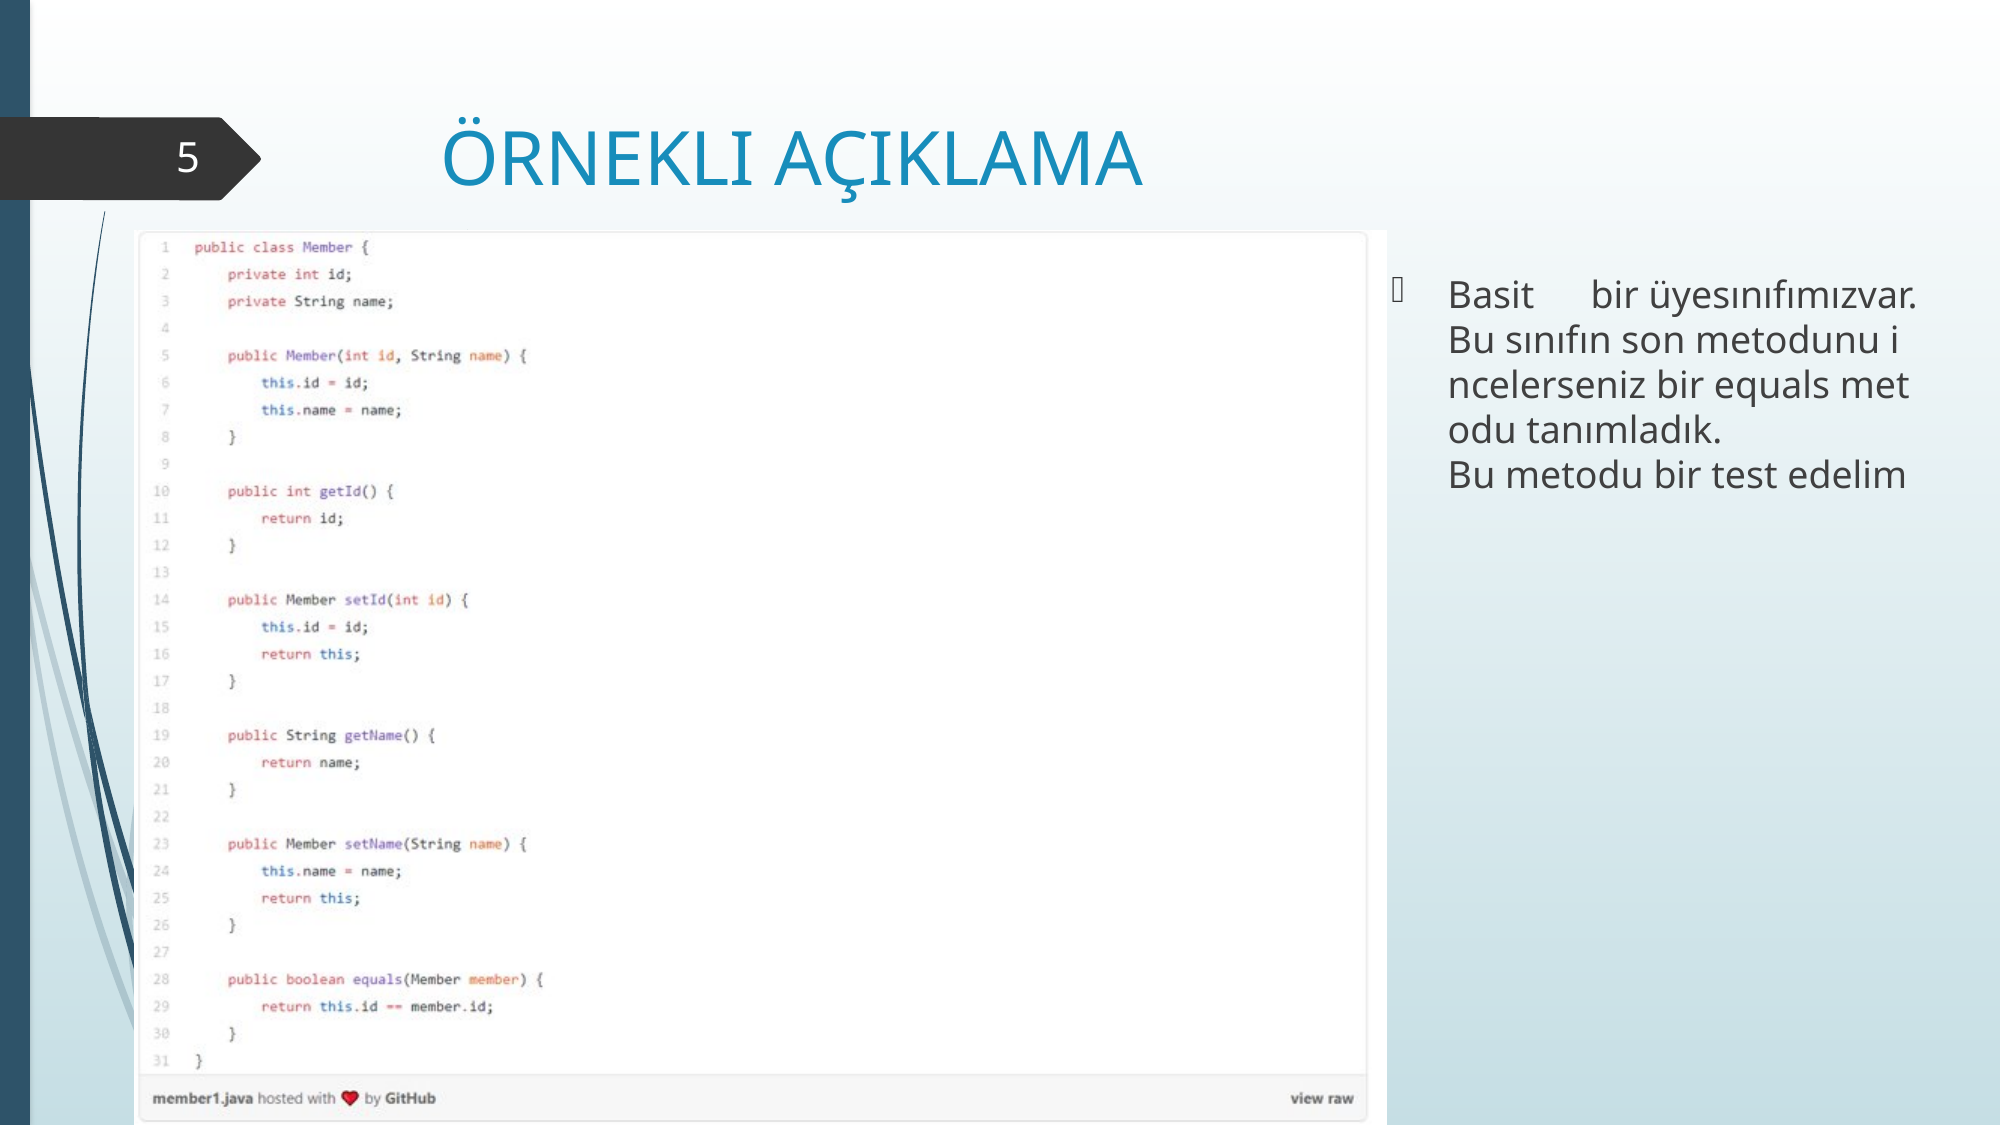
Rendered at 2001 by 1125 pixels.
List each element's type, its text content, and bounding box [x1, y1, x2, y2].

picture [134, 230, 1387, 1125]
list Basit bir üyesınıfımızvar. Bu sınıfın son metodunu incelerseniz bir equals metodu tanımladık. Bu metodu bir test edelim [1391, 263, 1933, 800]
title ÖRNEKLI AÇIKLAMA [425, 102, 1888, 263]
slide_number 5 [87, 129, 216, 190]
